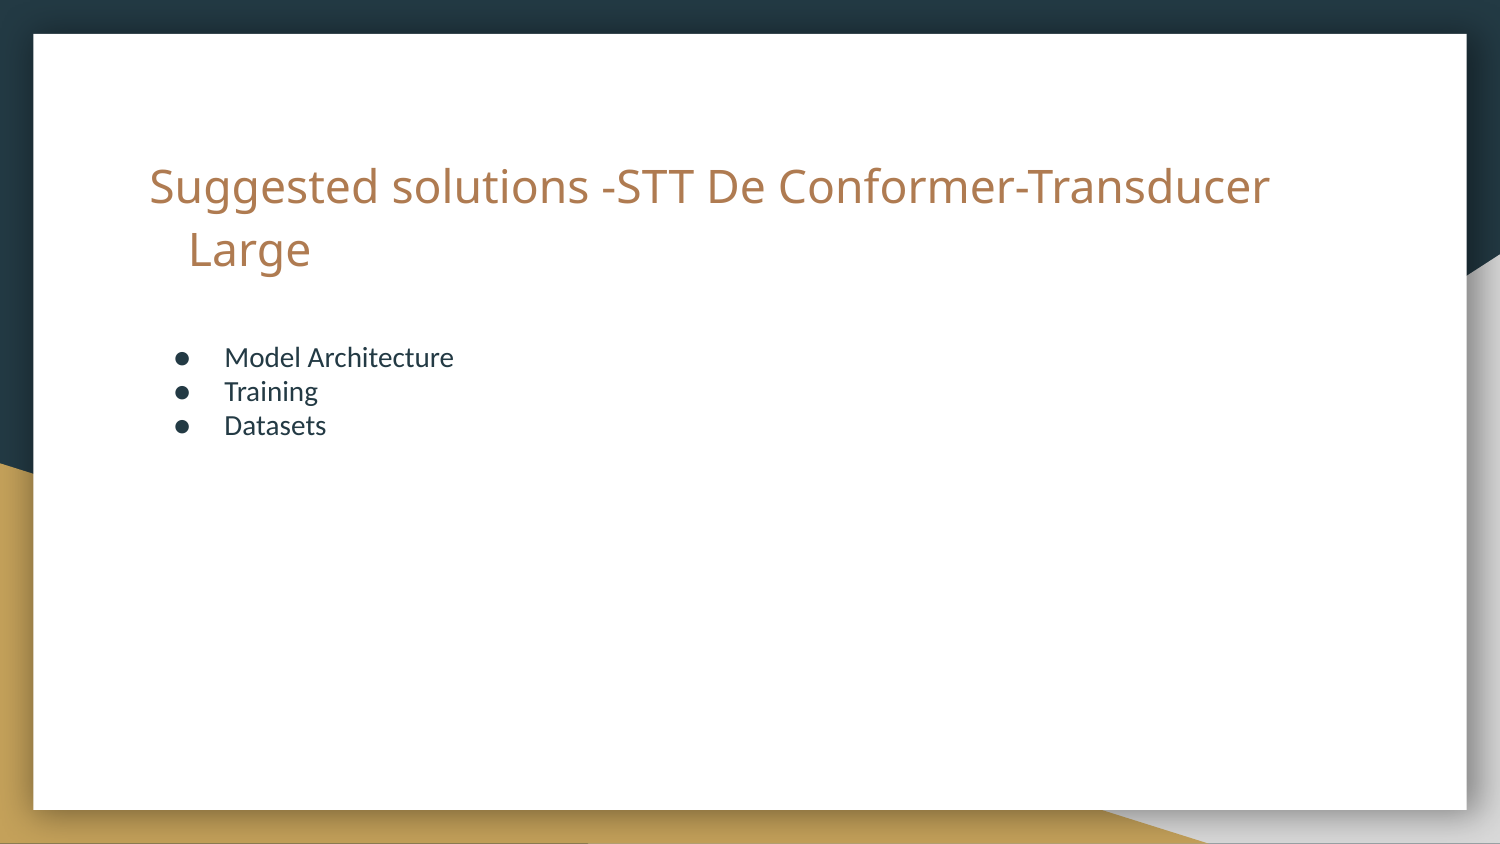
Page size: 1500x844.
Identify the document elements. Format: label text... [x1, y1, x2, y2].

list Model Architecture Training Datasets [134, 326, 1366, 729]
title Suggested solutions -STT De Conformer-Transducer Large [134, 138, 1366, 296]
